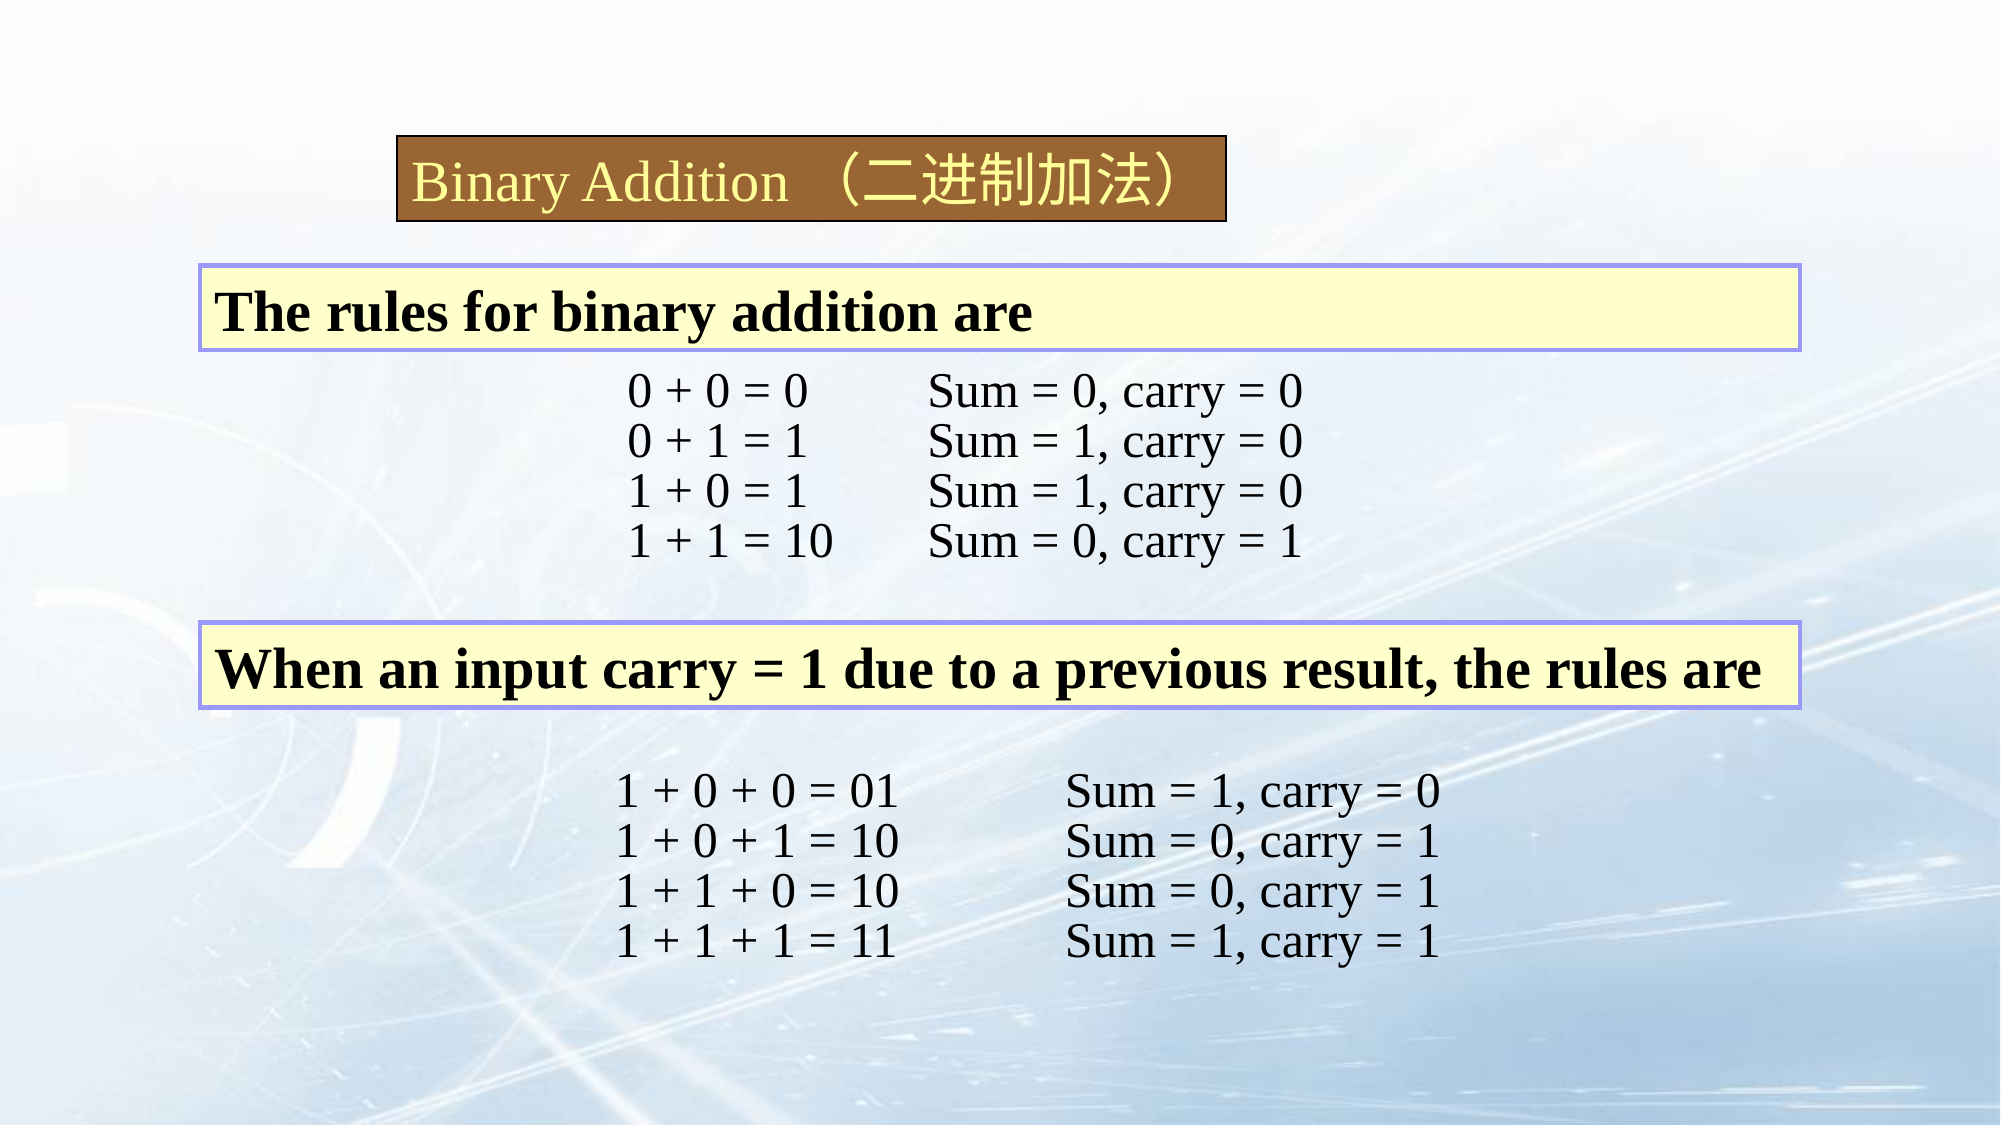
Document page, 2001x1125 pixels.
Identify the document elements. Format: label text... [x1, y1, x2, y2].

text_box Binary Addition（二进制加法） [397, 136, 1227, 221]
text_box 1 + 0 = 1 Sum = 1, carry = 0 [612, 449, 1388, 499]
text_box 1 + 1 + 1 = 11 Sum = 1, carry = 1 [599, 899, 1488, 975]
text_box 1 + 1 + 0 = 10 Sum = 0, carry = 1 [599, 849, 1488, 899]
text_box When an input carry = 1 due to a previous result, the rules are [200, 622, 1800, 708]
text_box 1 + 0 + 0 = 01 Sum = 1, carry = 0 [599, 749, 1488, 799]
text_box 1 + 0 + 1 = 10 Sum = 0, carry = 1 [599, 799, 1500, 875]
text_box 1 + 1 = 10 Sum = 0, carry = 1 [612, 499, 1388, 575]
text_box 0 + 1 = 1 Sum = 1, carry = 0 [612, 399, 1388, 449]
picture [0, 0, 2001, 1125]
text_box The rules for binary addition are [200, 265, 1800, 350]
text_box 0 + 0 = 0 Sum = 0, carry = 0 [612, 349, 1388, 399]
